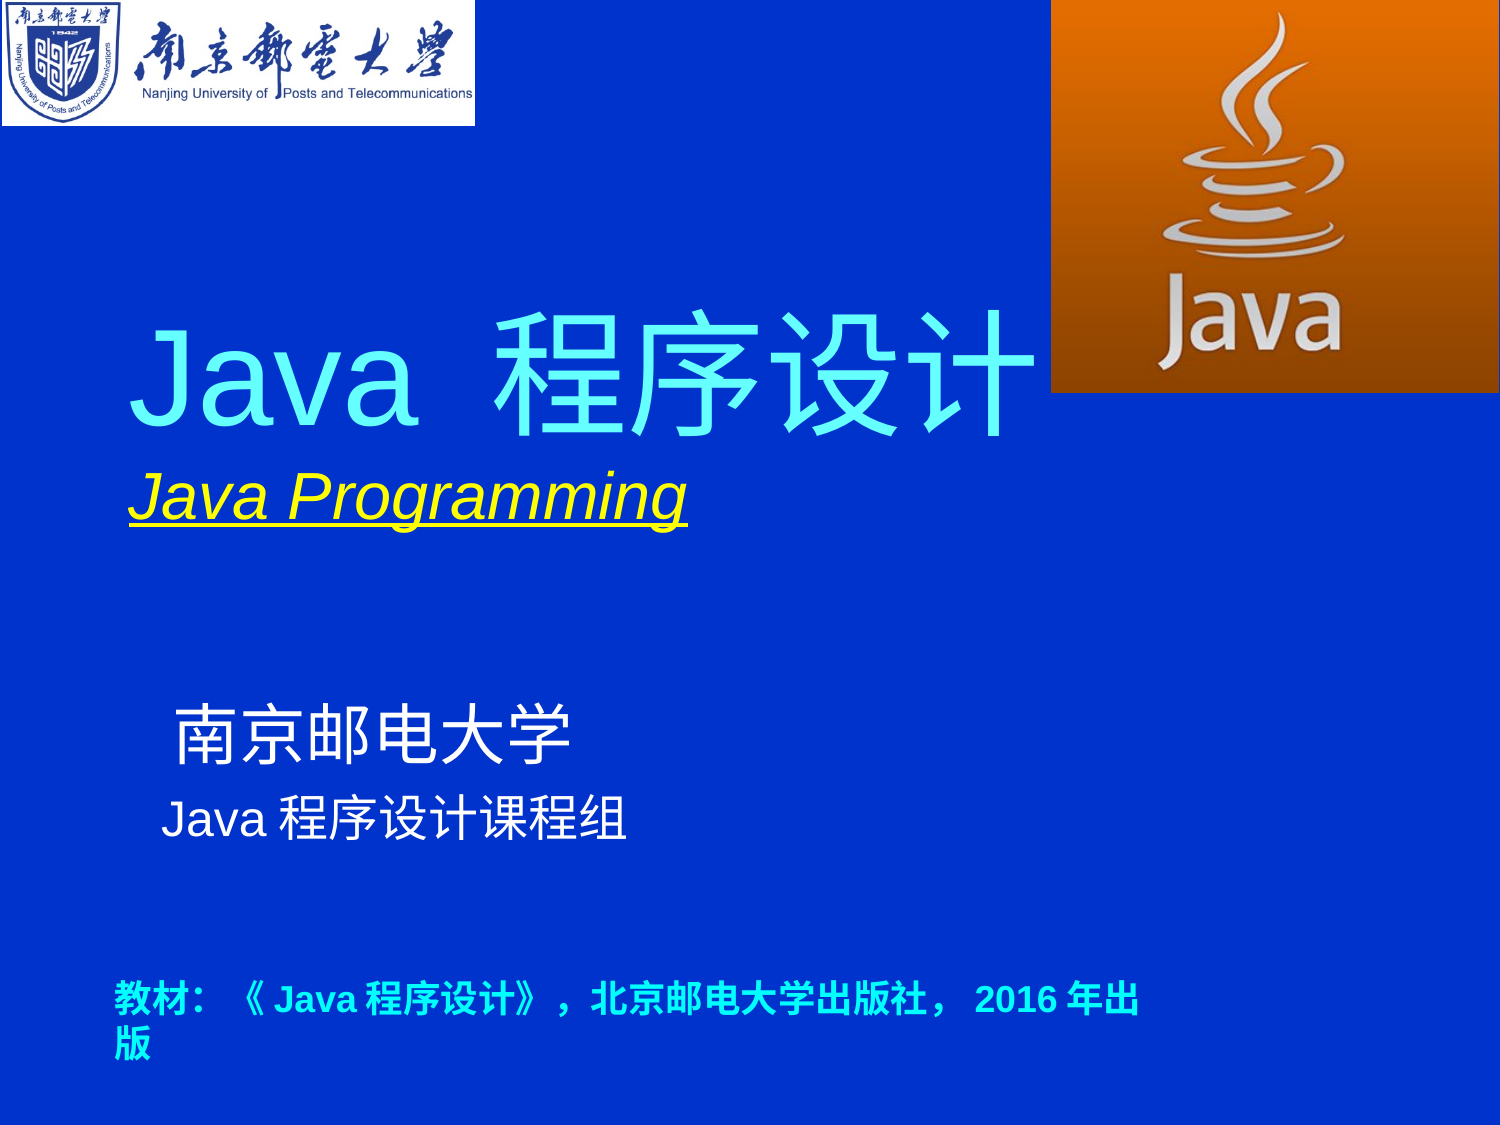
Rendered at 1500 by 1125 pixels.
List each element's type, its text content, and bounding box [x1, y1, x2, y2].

picture [1050, 0, 1499, 393]
subtitle 南京邮电大学 Java程序设计课程组 [99, 668, 691, 870]
title Java 程序设计 Java Programming [99, 208, 1069, 613]
picture [1, 0, 475, 126]
text_box 教材：《Java程序设计》，北京邮电大学出版社，2016年出版 [99, 967, 1187, 1073]
